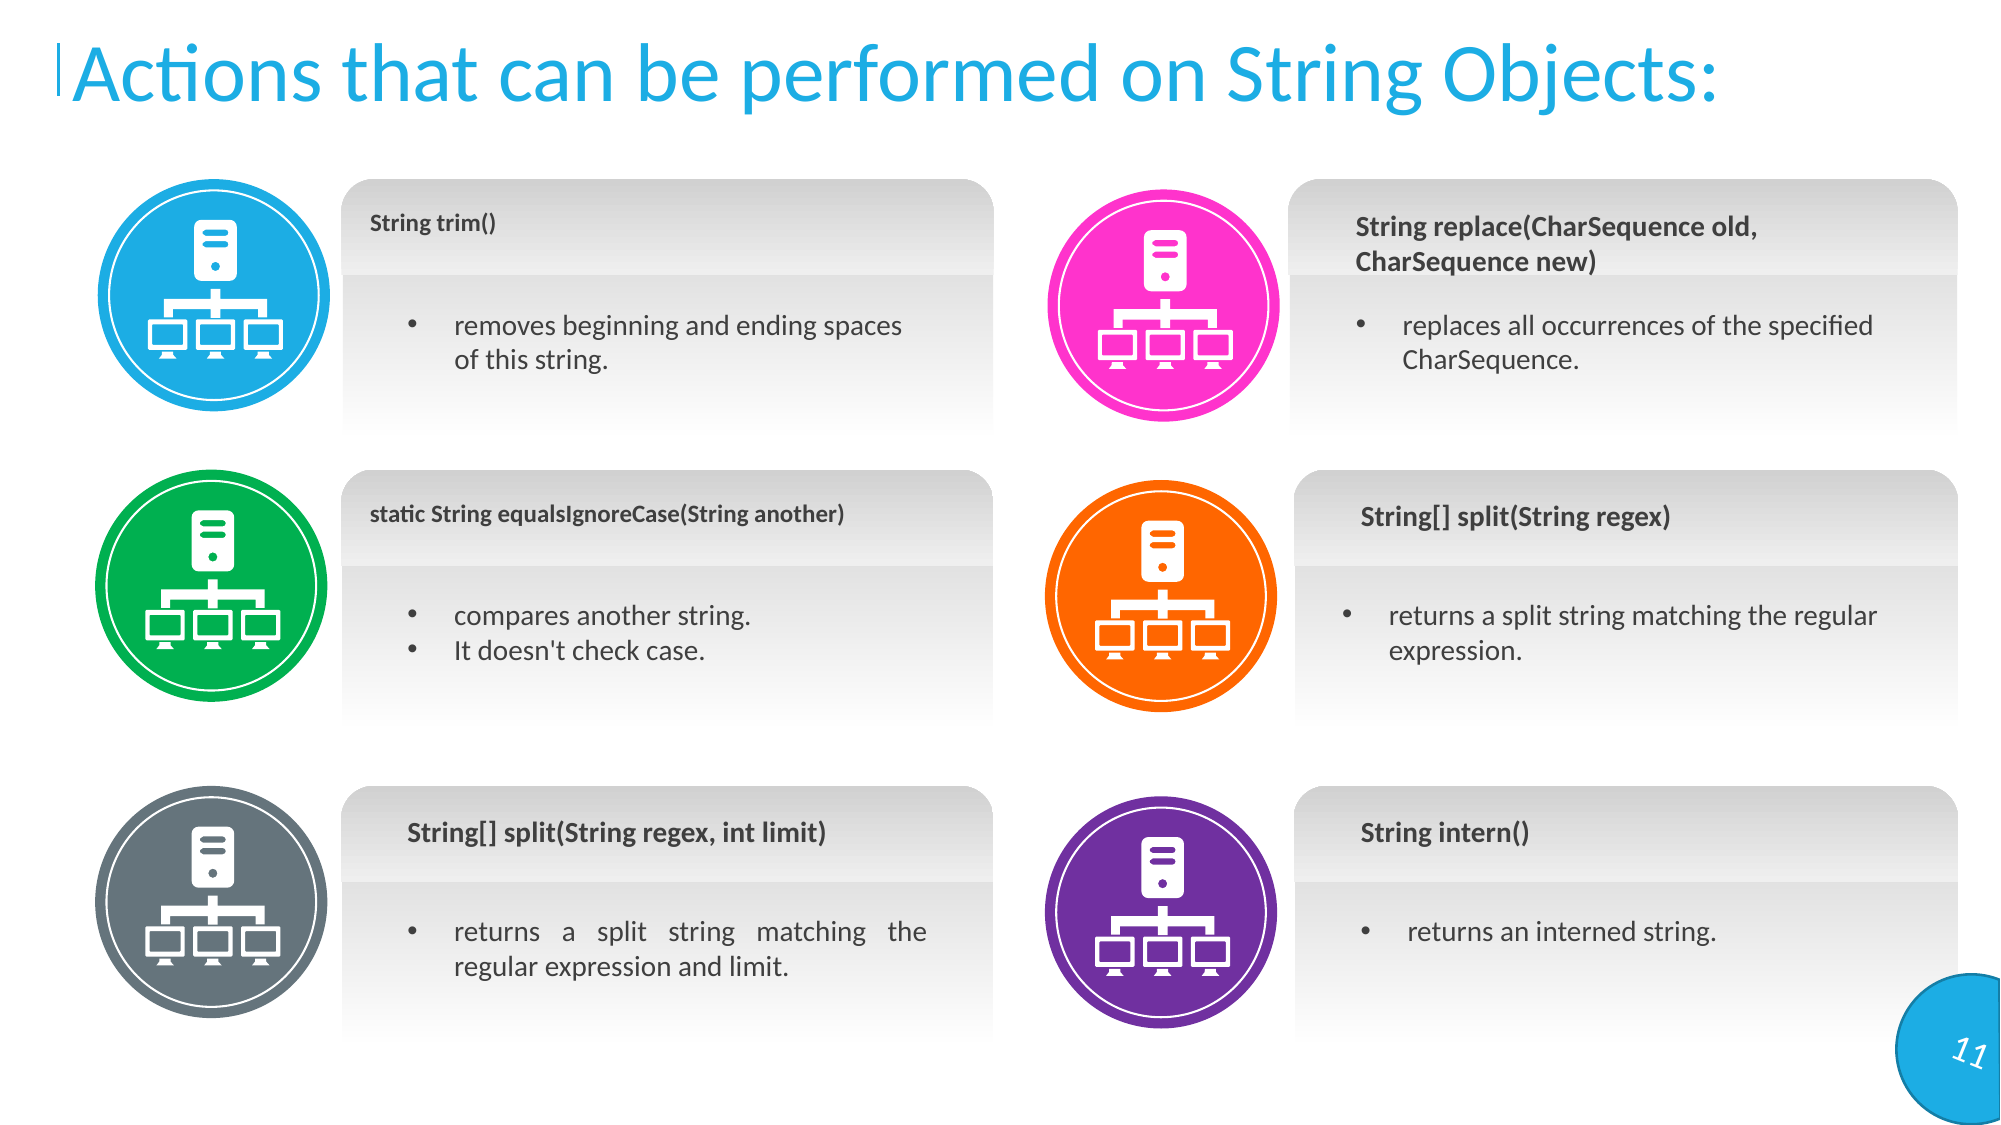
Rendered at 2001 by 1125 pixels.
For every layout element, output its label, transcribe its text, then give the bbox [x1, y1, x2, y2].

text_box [94, 469, 328, 703]
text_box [1047, 189, 1280, 422]
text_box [340, 469, 994, 727]
text_box 11 [1896, 974, 2000, 1125]
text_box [1287, 178, 1958, 436]
text_box Actions that can be performed on String Objects: [57, 10, 1754, 126]
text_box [97, 178, 331, 412]
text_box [1044, 796, 1278, 1029]
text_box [340, 785, 994, 1043]
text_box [94, 785, 328, 1019]
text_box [1044, 479, 1278, 713]
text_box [1293, 469, 1959, 727]
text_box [341, 178, 994, 436]
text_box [1293, 785, 1959, 1043]
